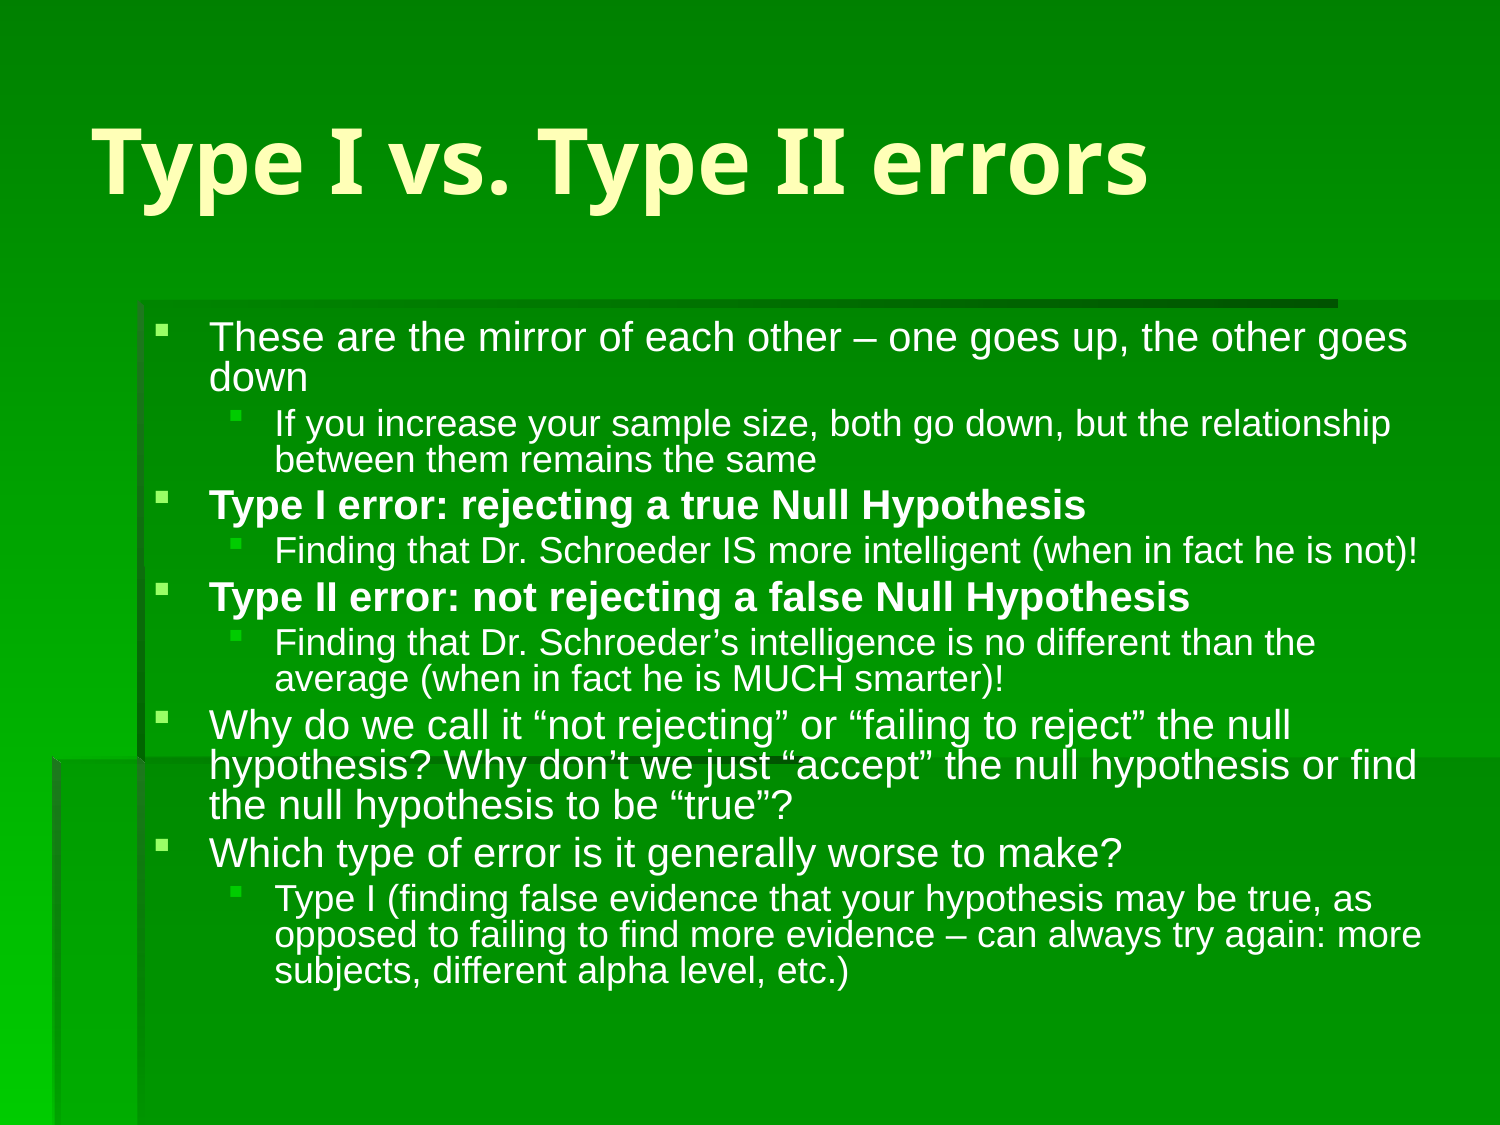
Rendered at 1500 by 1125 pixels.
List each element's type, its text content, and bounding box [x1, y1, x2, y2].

title Type I vs. Type II errors [74, 39, 1451, 276]
list These are the mirror of each other – one goes up, the other goes down If you increase your sample size, both go down, but the relationship between them remains the same Type I error: rejecting a true Null Hypothesis Finding that Dr. Schroeder IS more intelligent (when in fact he is not)! Type II error: not rejecting a false Null Hypothesis Finding that Dr. Schroeder’s intelligence is no different than the average (when in fact he is MUCH smarter)! Why do we call it “not rejecting” or “failing to reject” the null hypothesis? Why don’t we just “accept” the null hypothesis or find the null hypothesis to be “true”? Which type of error is it generally worse to make? Type I (finding false evidence that your hypothesis may be true, as opposed to failing to find more evidence – can always try again: more subjects, different alpha level, etc.) [137, 312, 1452, 1001]
